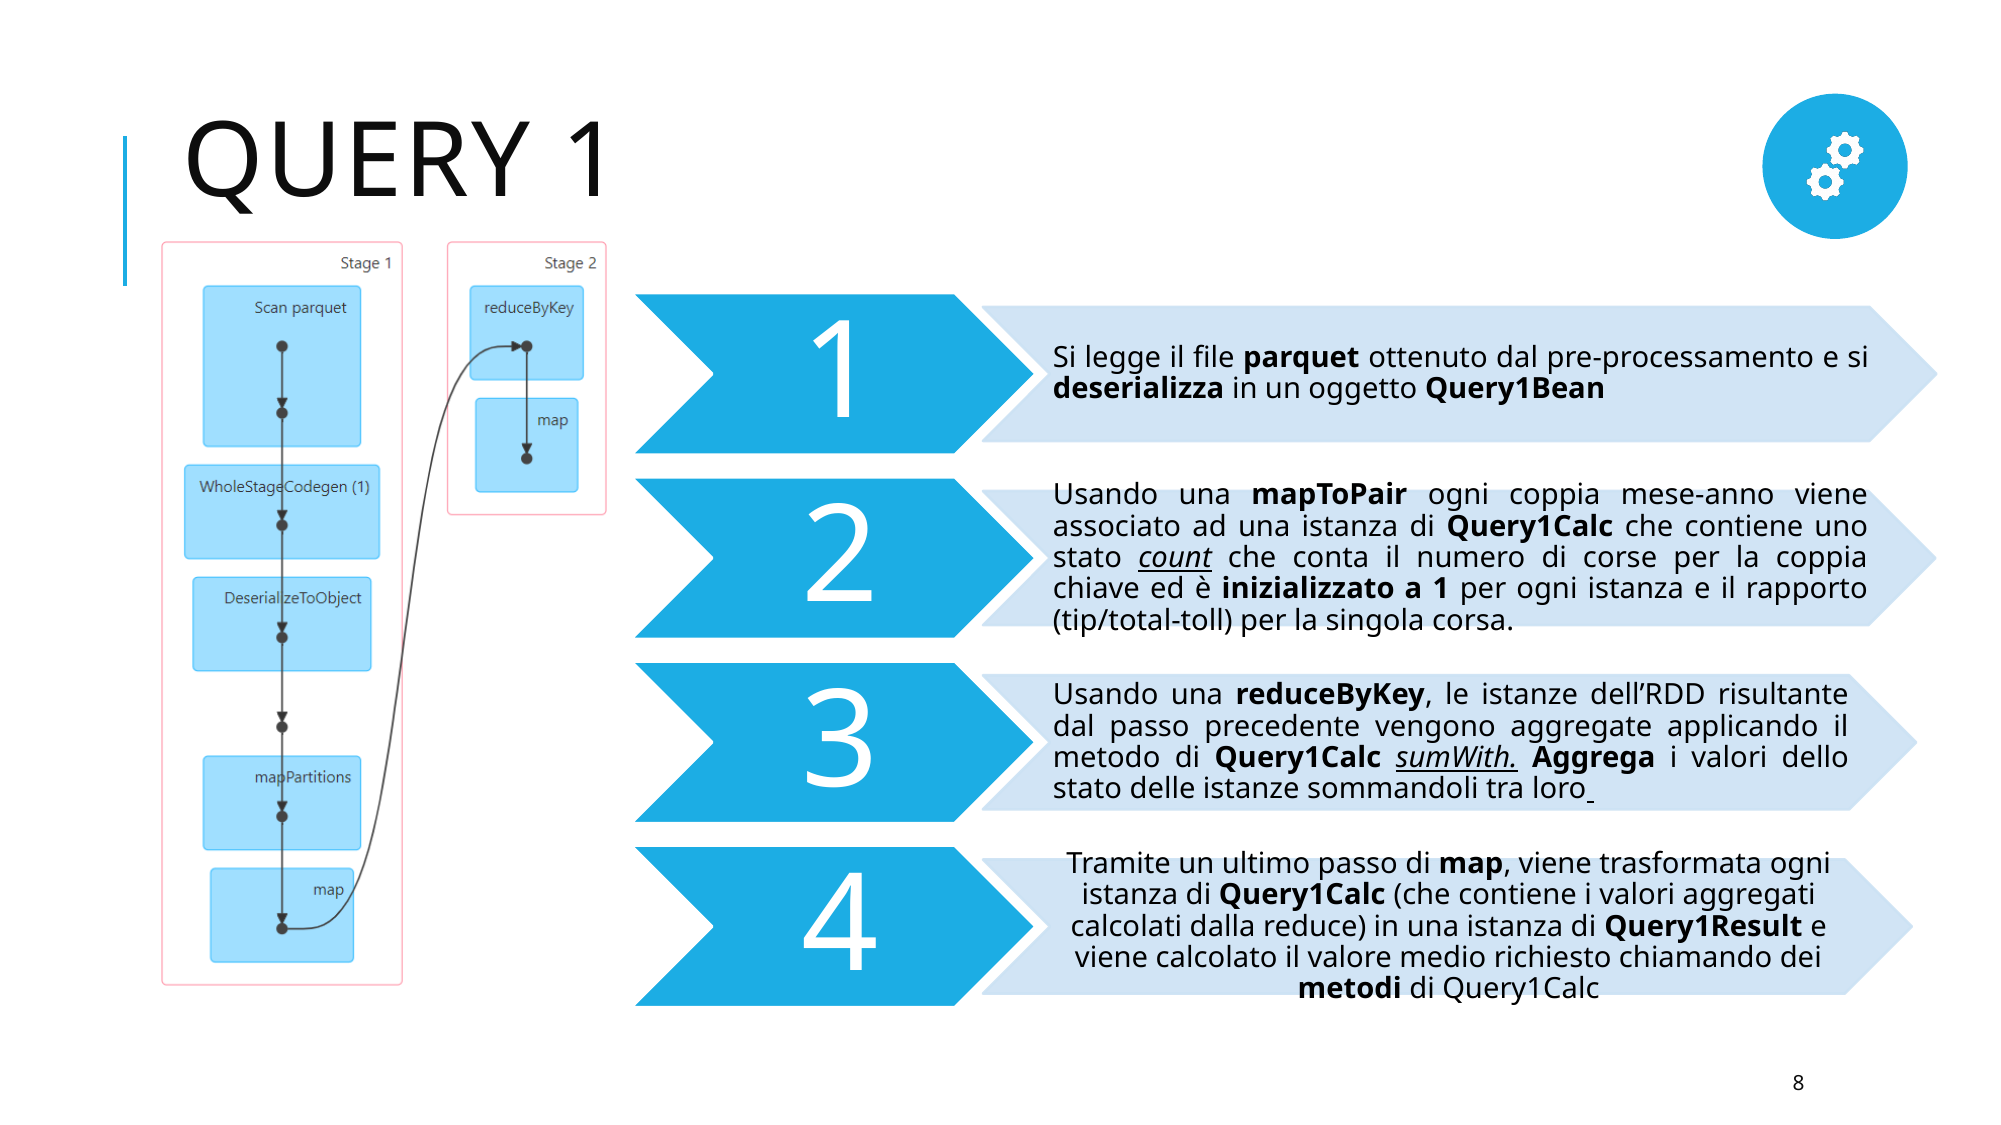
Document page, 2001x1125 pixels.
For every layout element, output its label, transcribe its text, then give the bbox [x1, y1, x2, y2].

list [630, 241, 1938, 1060]
picture [157, 236, 610, 1000]
slide_number 8 [1777, 1067, 1938, 1107]
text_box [1762, 93, 1908, 240]
title QUERY 1 [168, 96, 1756, 237]
